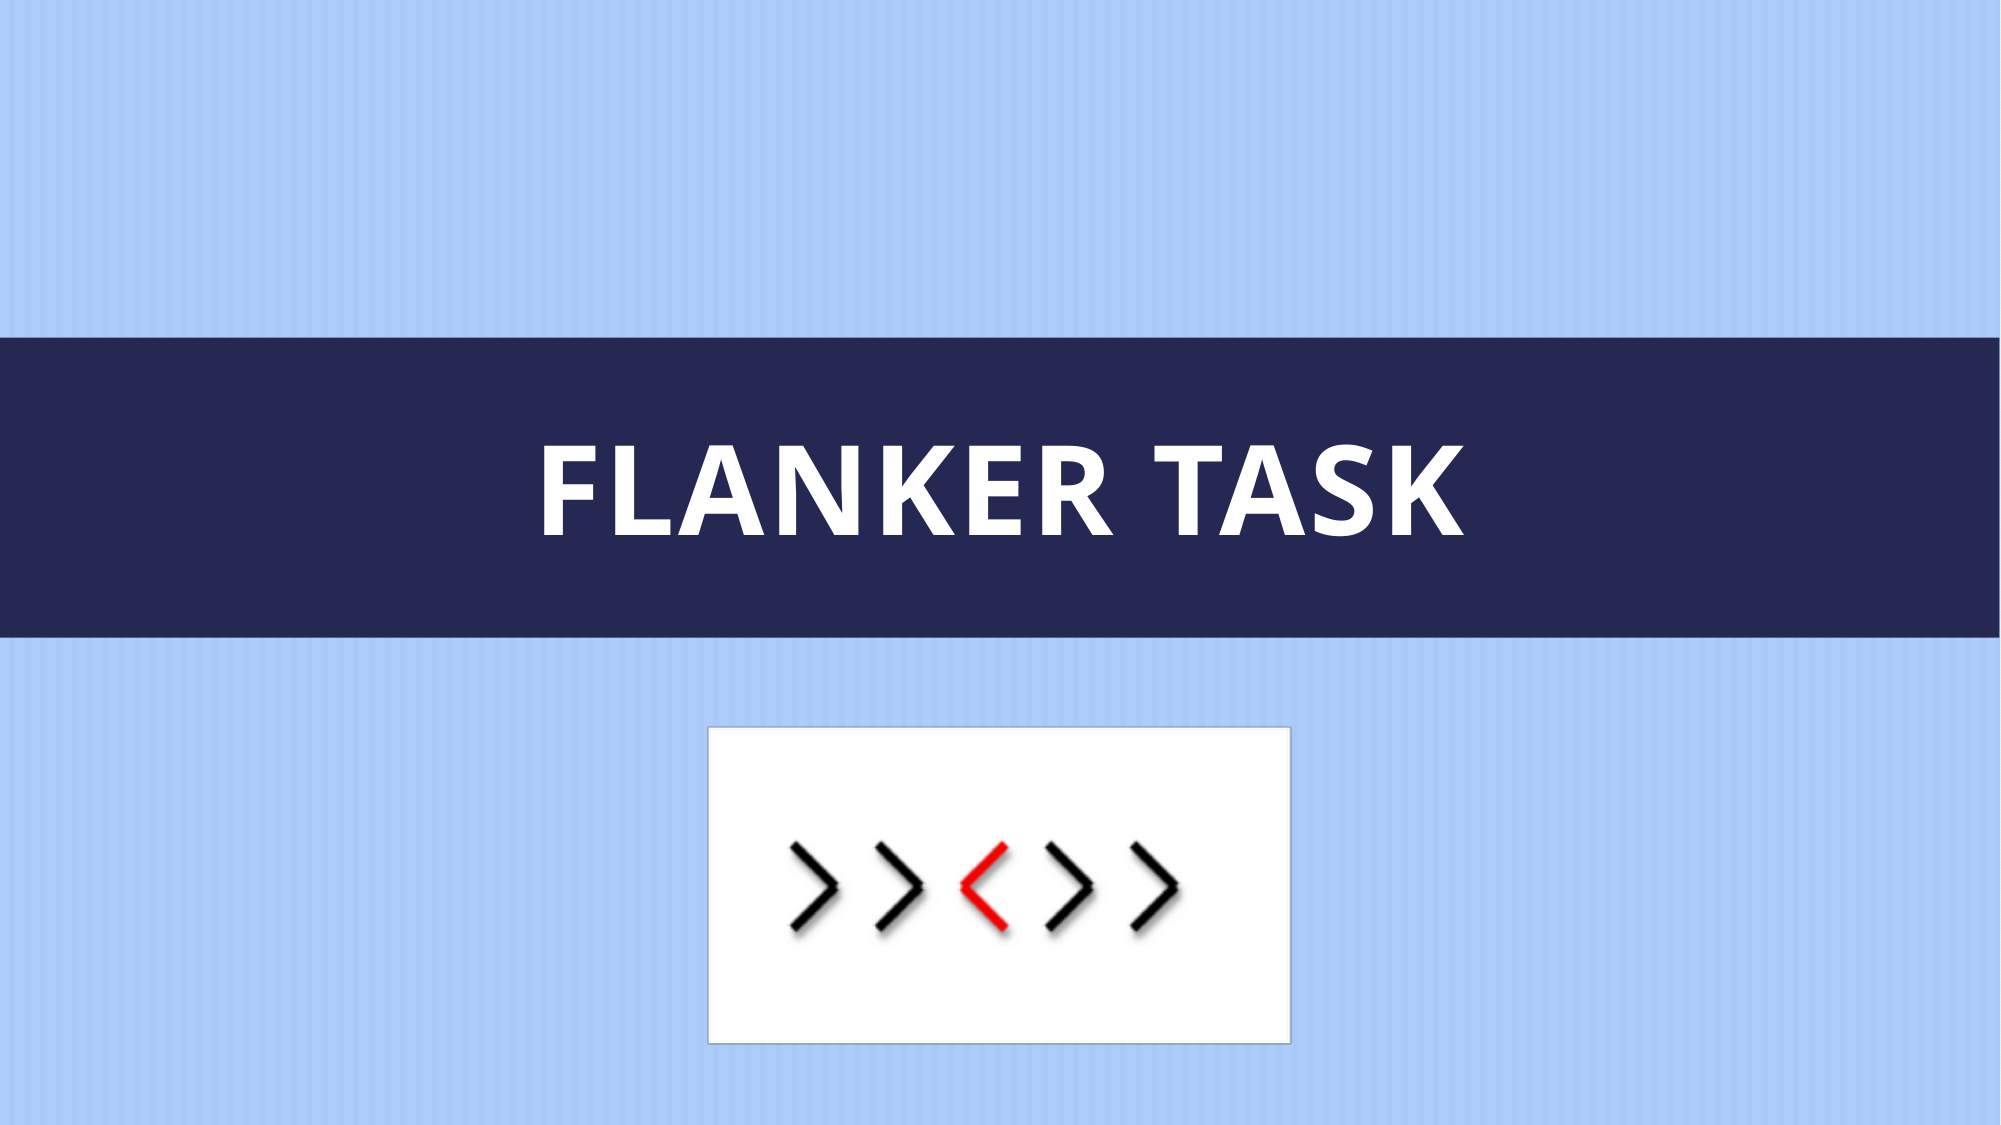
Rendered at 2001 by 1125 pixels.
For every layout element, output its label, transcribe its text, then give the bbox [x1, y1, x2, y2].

picture [707, 725, 1293, 1045]
title Flanker task [136, 362, 1862, 638]
